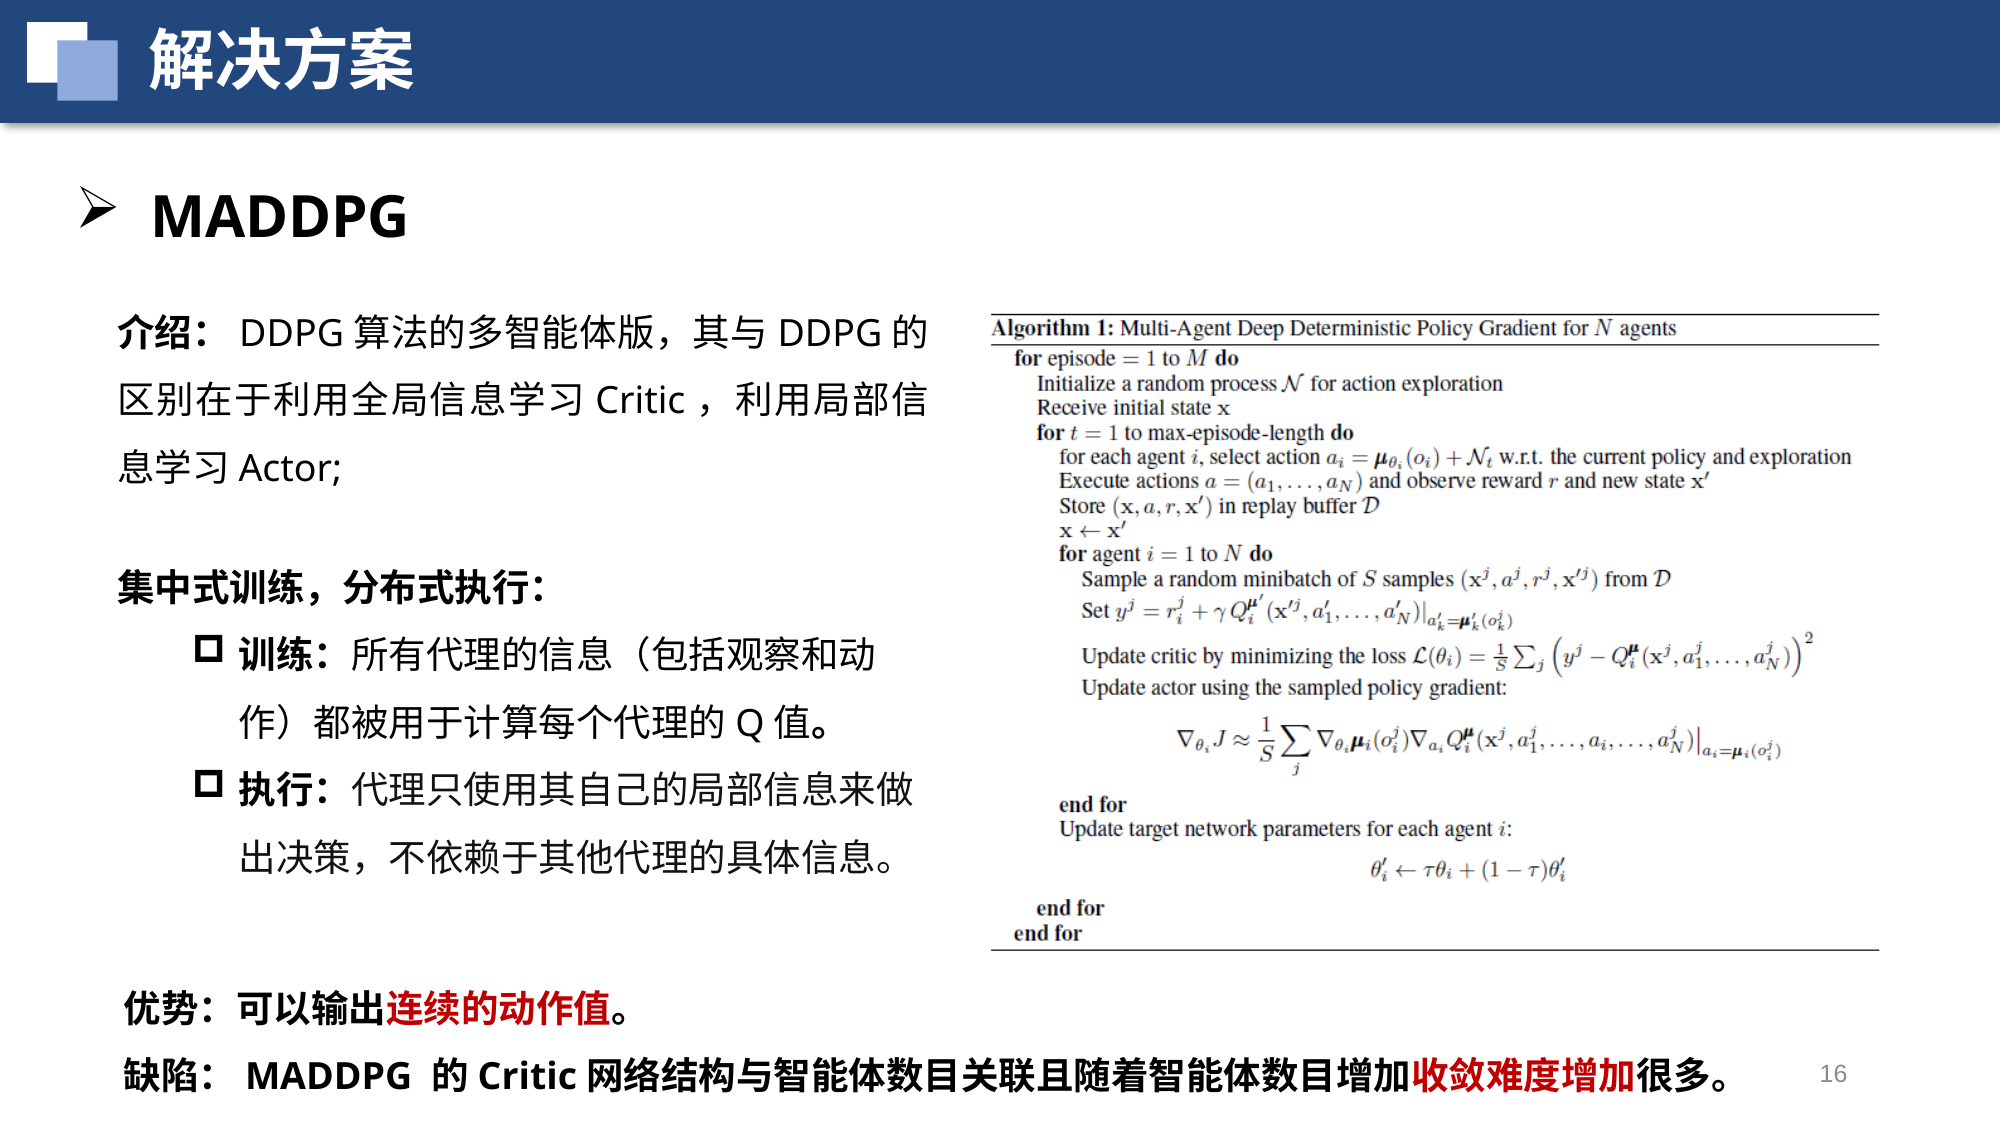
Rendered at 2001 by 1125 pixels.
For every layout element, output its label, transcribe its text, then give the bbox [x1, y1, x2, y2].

text_box [0, 0, 2000, 124]
text_box 介绍：DDPG算法的多智能体版，其与DDPG的区别在于利用全局信息学习Critic，利用局部信息学习Actor; 集中式训练，分布式执行： 训练：所有代理的信息（包括观察和动作）都被用于计算每个代理的Q值。 执行：代理只使用其自己的局部信息来做出决策，不依赖于其他代理的具体信息。 [102, 278, 944, 887]
picture [965, 309, 1902, 956]
text_box [26, 21, 88, 84]
text_box 优势：可以输出连续的动作值。 缺陷：MADDPG 的Critic网络结构与智能体数目关联且随着智能体数目增加收敛难度增加很多。 [108, 955, 1834, 1105]
text_box MADDPG [60, 137, 1882, 257]
slide_number 16 [1834, 1042, 1863, 1103]
text_box [56, 39, 119, 102]
text_box 解决方案 [134, 10, 1304, 106]
